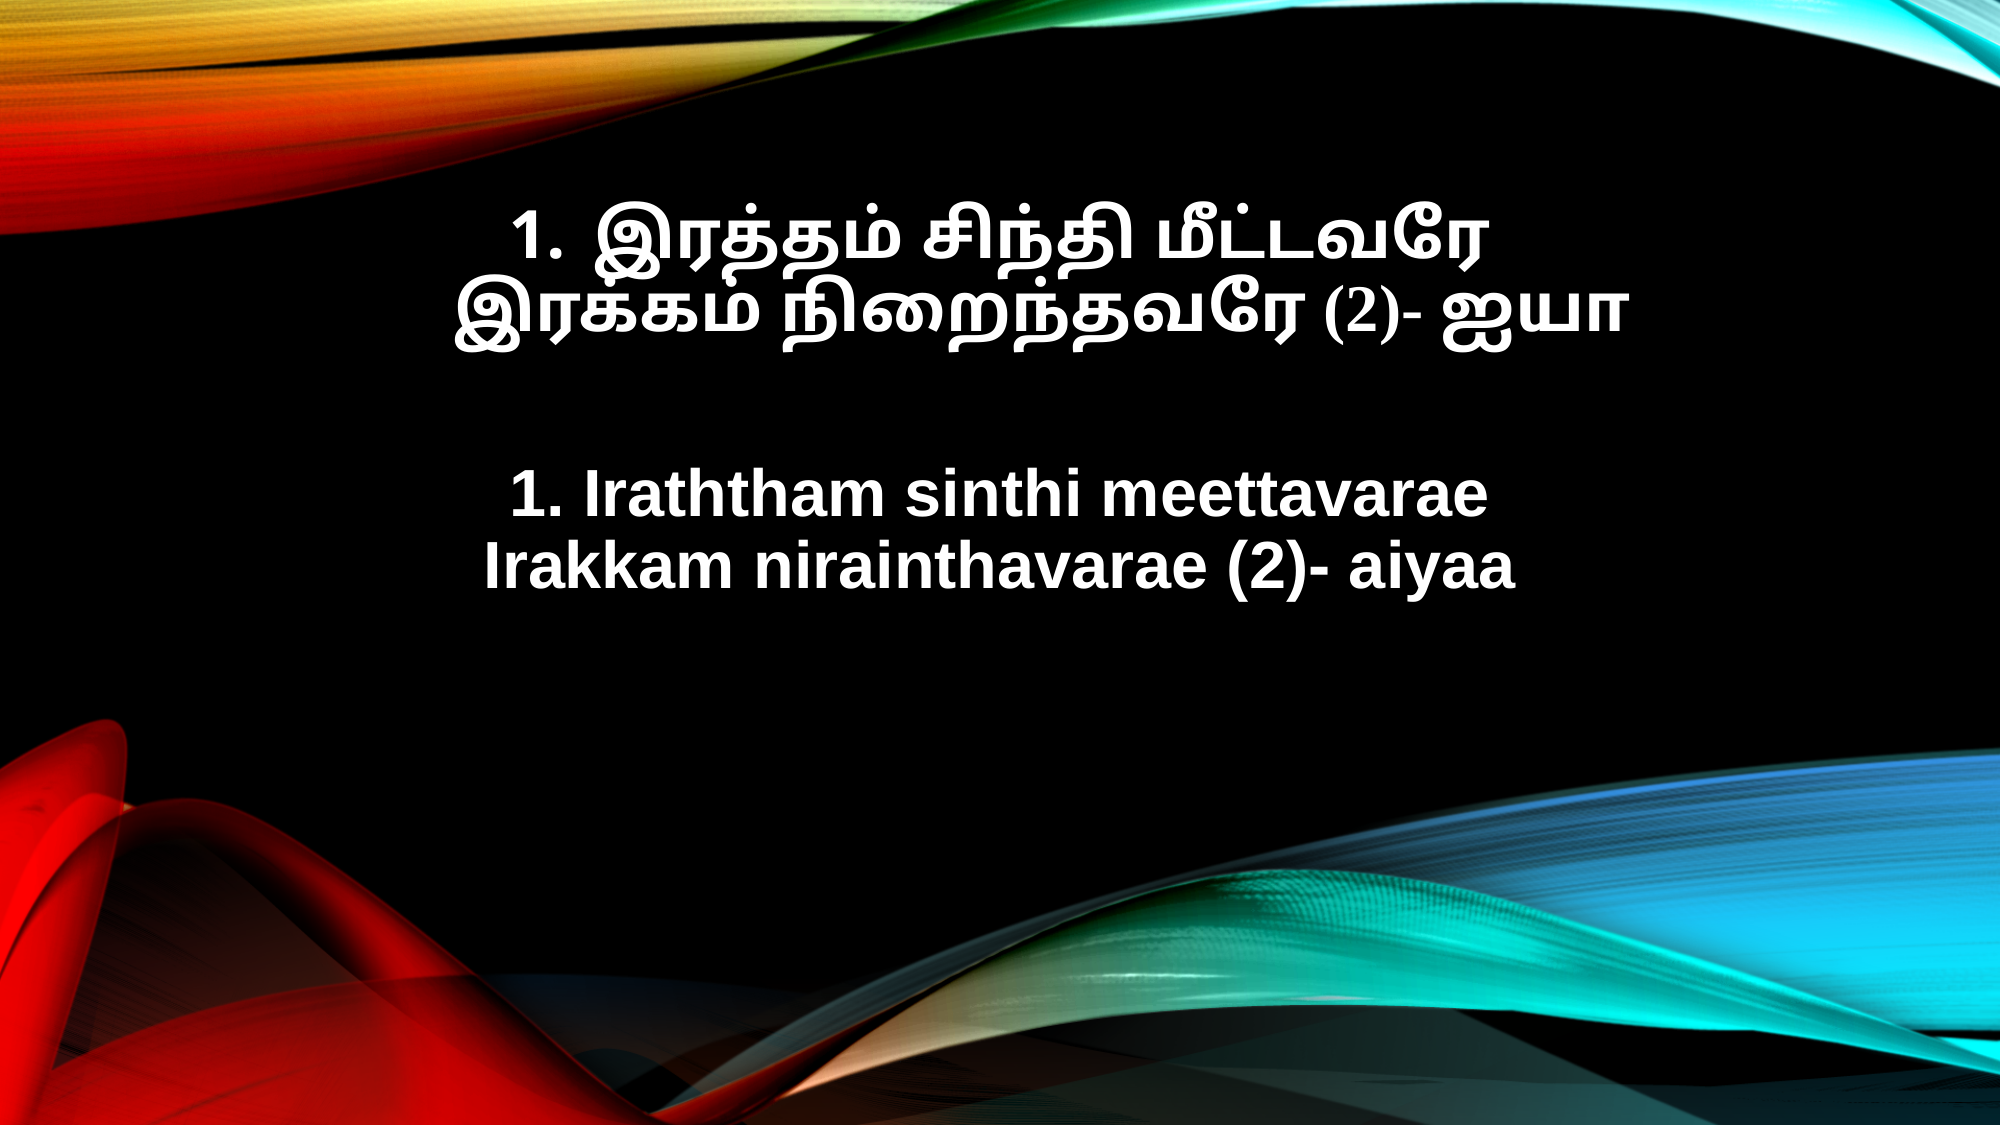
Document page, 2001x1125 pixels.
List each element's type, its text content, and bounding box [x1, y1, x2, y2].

subtitle இரத்தம் சிந்தி மீட்டவரே இரக்கம் நிறைந்தவரே (2)- ஐயா 1. Iraththam sinthi meettavarae Irakkam nirainthavarae (2)- aiyaa [0, 0, 2000, 1125]
